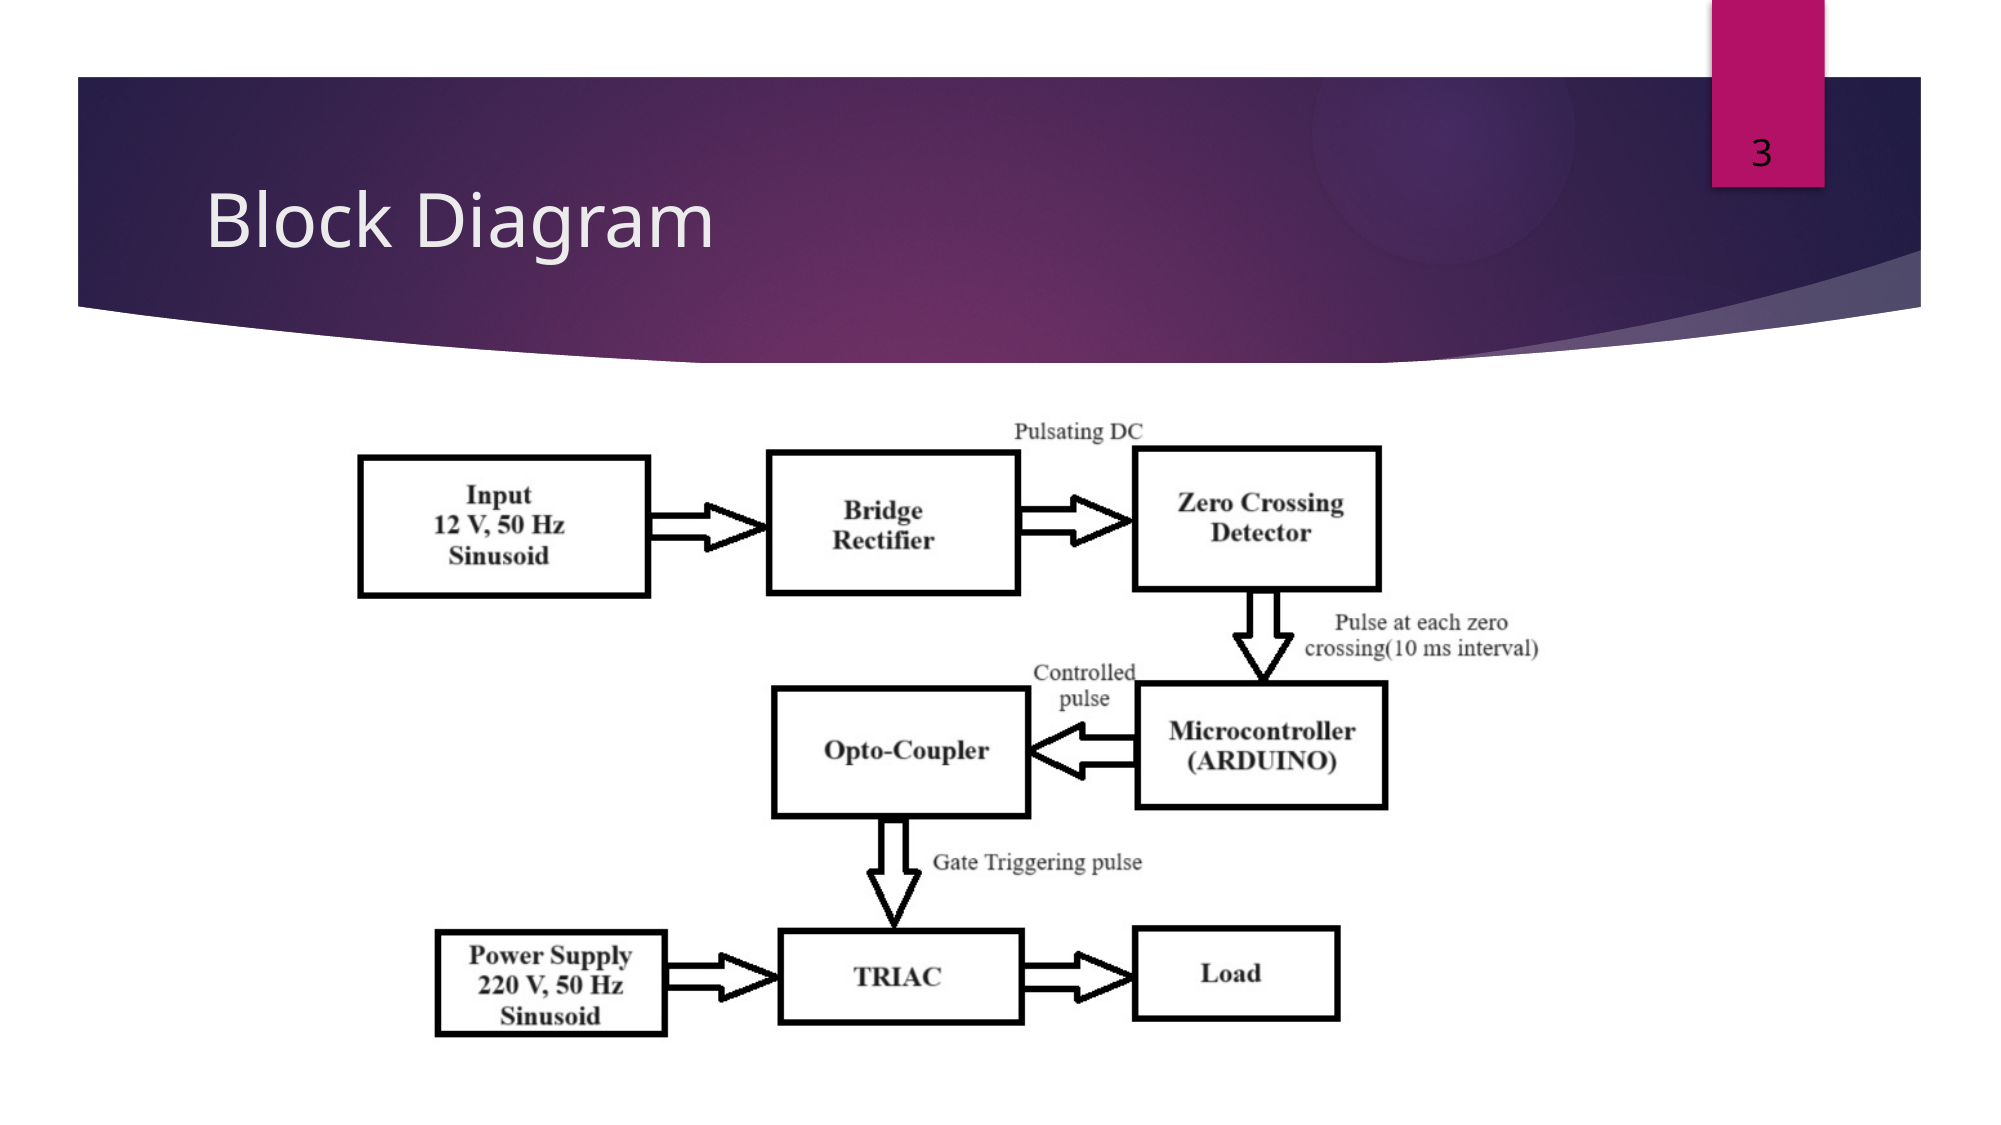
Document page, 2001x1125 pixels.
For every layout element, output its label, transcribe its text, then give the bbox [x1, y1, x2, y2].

picture [257, 363, 1569, 1071]
text_box 3 [1736, 122, 1800, 182]
title Block Diagram [189, 159, 1627, 276]
